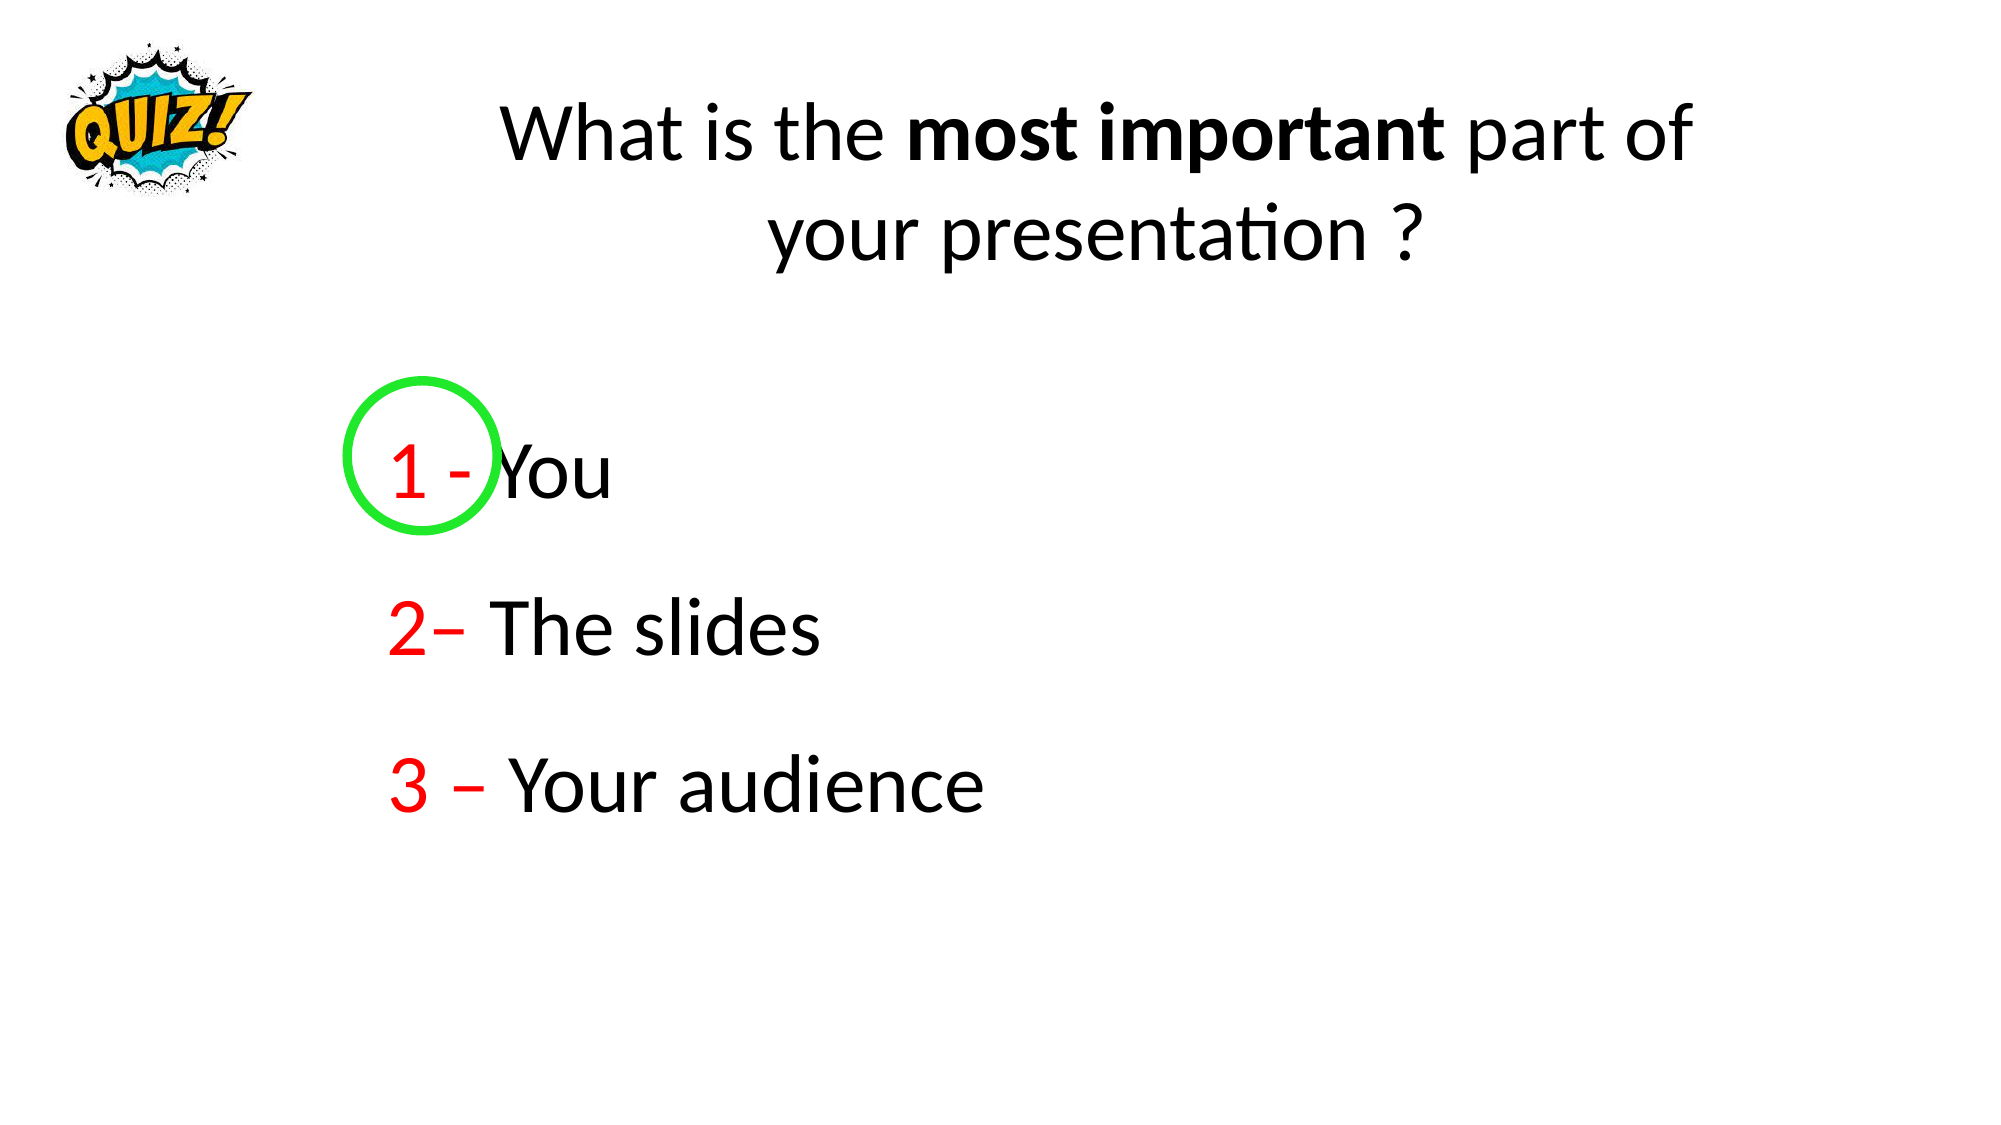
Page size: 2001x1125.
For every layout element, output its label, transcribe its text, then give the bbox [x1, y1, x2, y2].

text_box What is the most important part of your presentation ? [422, 69, 1773, 285]
text_box 3 – Your audience [372, 722, 1206, 837]
text_box 2– The slides [372, 565, 1000, 680]
text_box [346, 379, 499, 532]
text_box 1 - You [460, 408, 1000, 523]
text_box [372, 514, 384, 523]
picture [38, 31, 273, 206]
